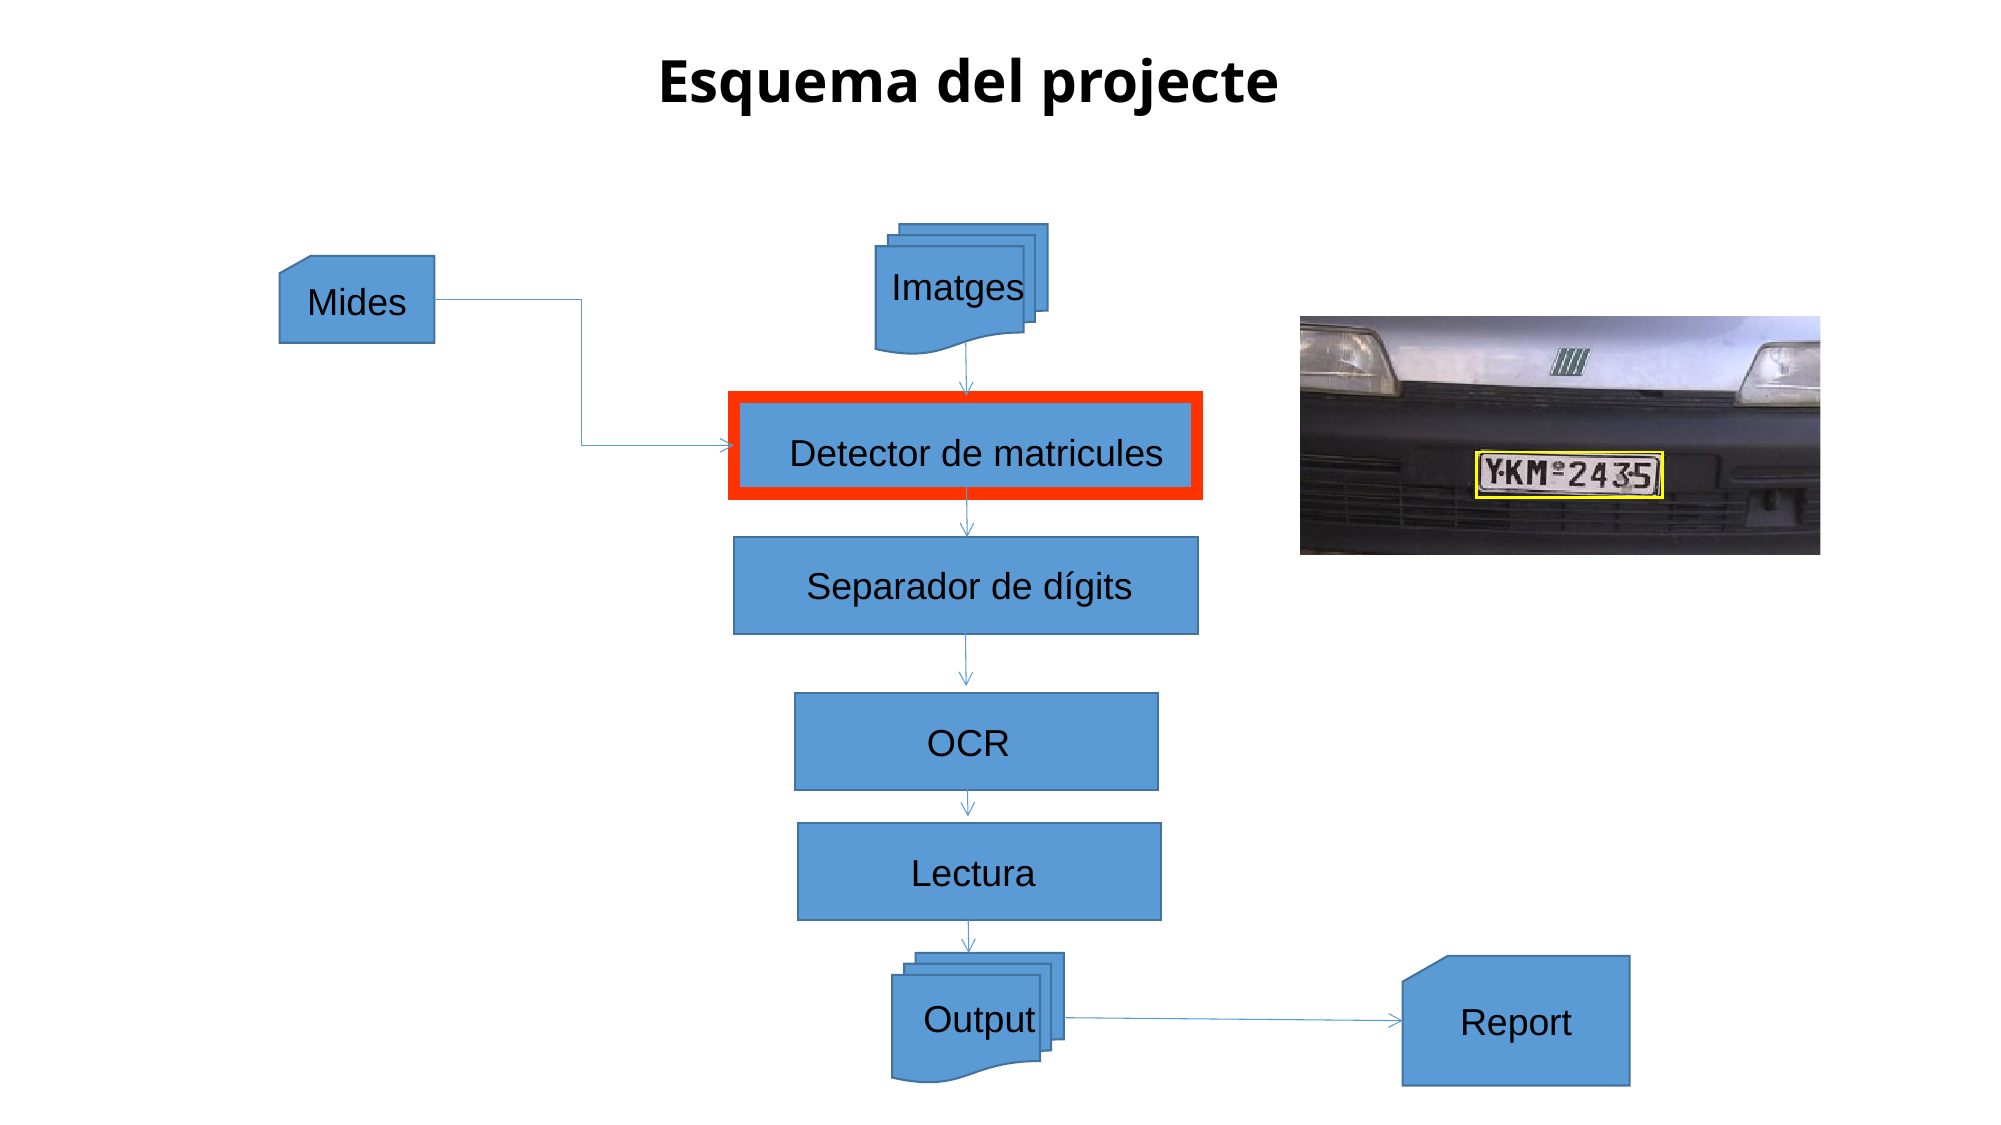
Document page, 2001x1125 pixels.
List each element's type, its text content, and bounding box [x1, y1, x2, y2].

title Esquema del projecte [106, 42, 1832, 126]
text_box [1401, 954, 1631, 1087]
text_box [794, 692, 1159, 791]
text_box [874, 223, 1049, 355]
text_box Report [1445, 990, 1588, 1051]
text_box OCR [912, 711, 1026, 772]
text_box [733, 396, 1198, 495]
text_box Separador de dígits [791, 554, 1148, 615]
text_box Imatges [876, 255, 1040, 316]
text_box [1063, 1017, 1403, 1021]
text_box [434, 299, 734, 446]
text_box Mides [292, 270, 465, 331]
text_box [891, 951, 1065, 1084]
text_box [733, 536, 1199, 635]
text_box Detector de matricules [774, 421, 1179, 481]
text_box [278, 254, 436, 344]
text_box Lectura [895, 841, 1051, 902]
picture [1300, 316, 1821, 555]
text_box [797, 822, 1162, 921]
text_box Output [908, 987, 1051, 1048]
